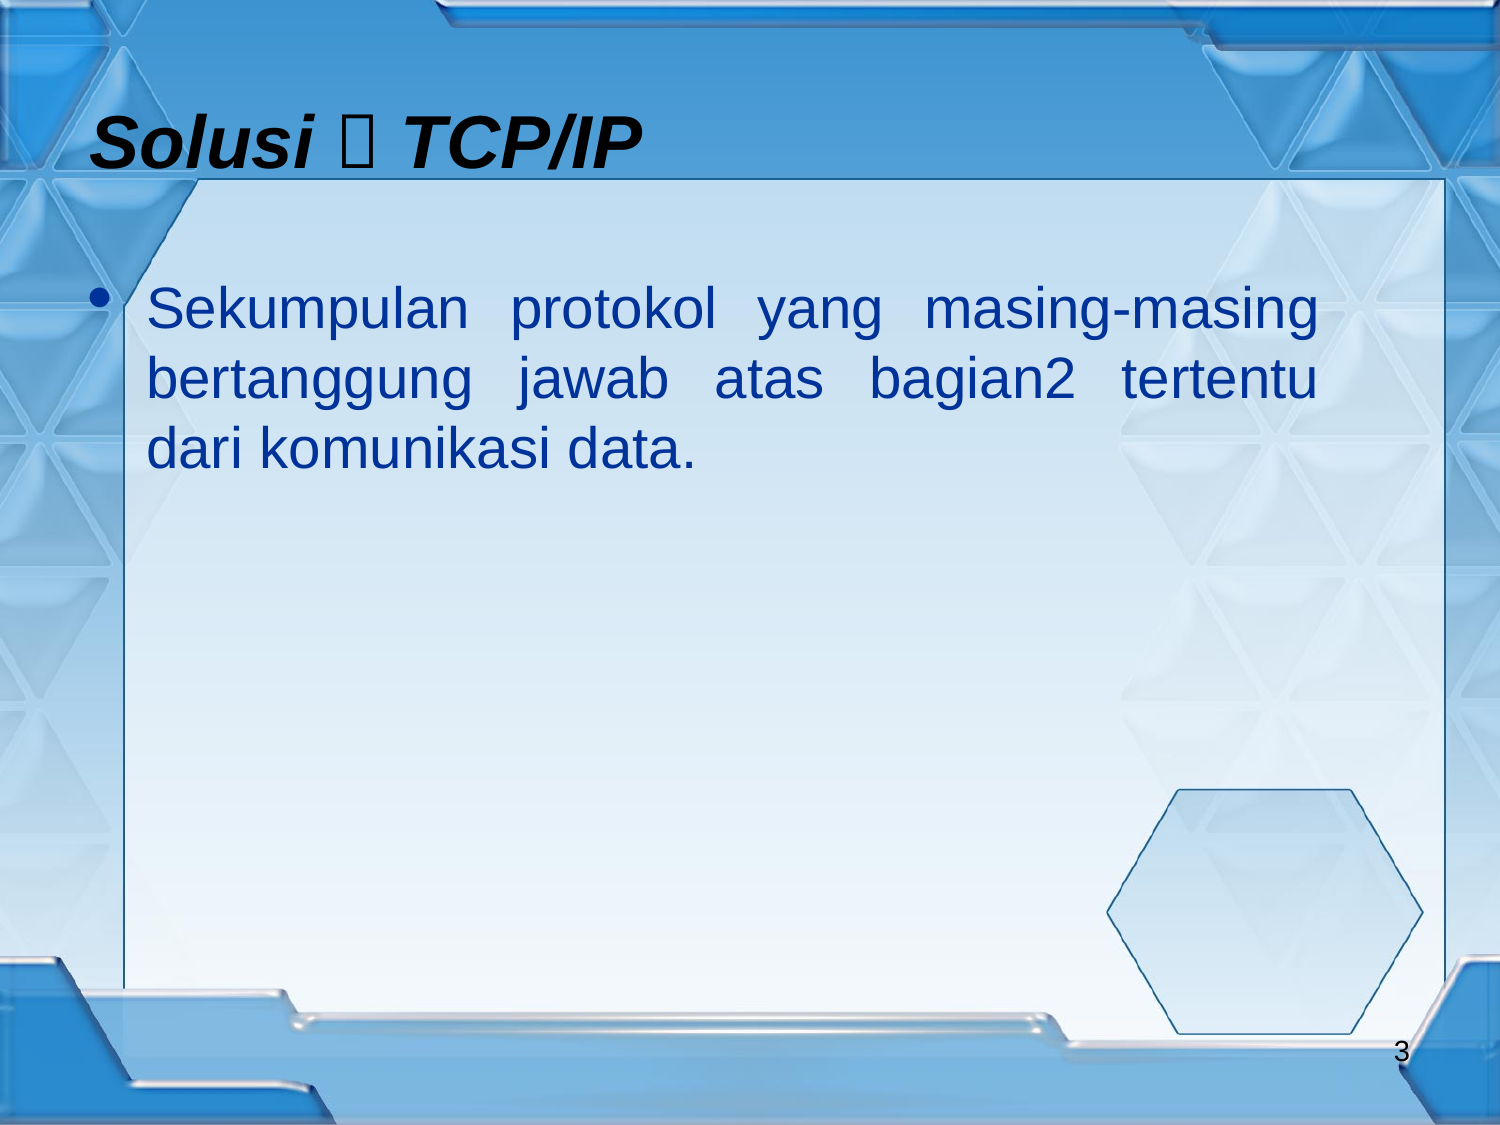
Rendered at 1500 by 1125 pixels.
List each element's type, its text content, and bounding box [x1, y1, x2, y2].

picture [0, 0, 1500, 1125]
text_box Solusi  TCP/IP [75, 45, 1425, 233]
text_box Sekumpulan protokol yang masing-masing bertanggung jawab atas bagian2 tertentu dari komunikasi data. [75, 262, 1336, 1005]
text_box <number> [1074, 1024, 1425, 1103]
